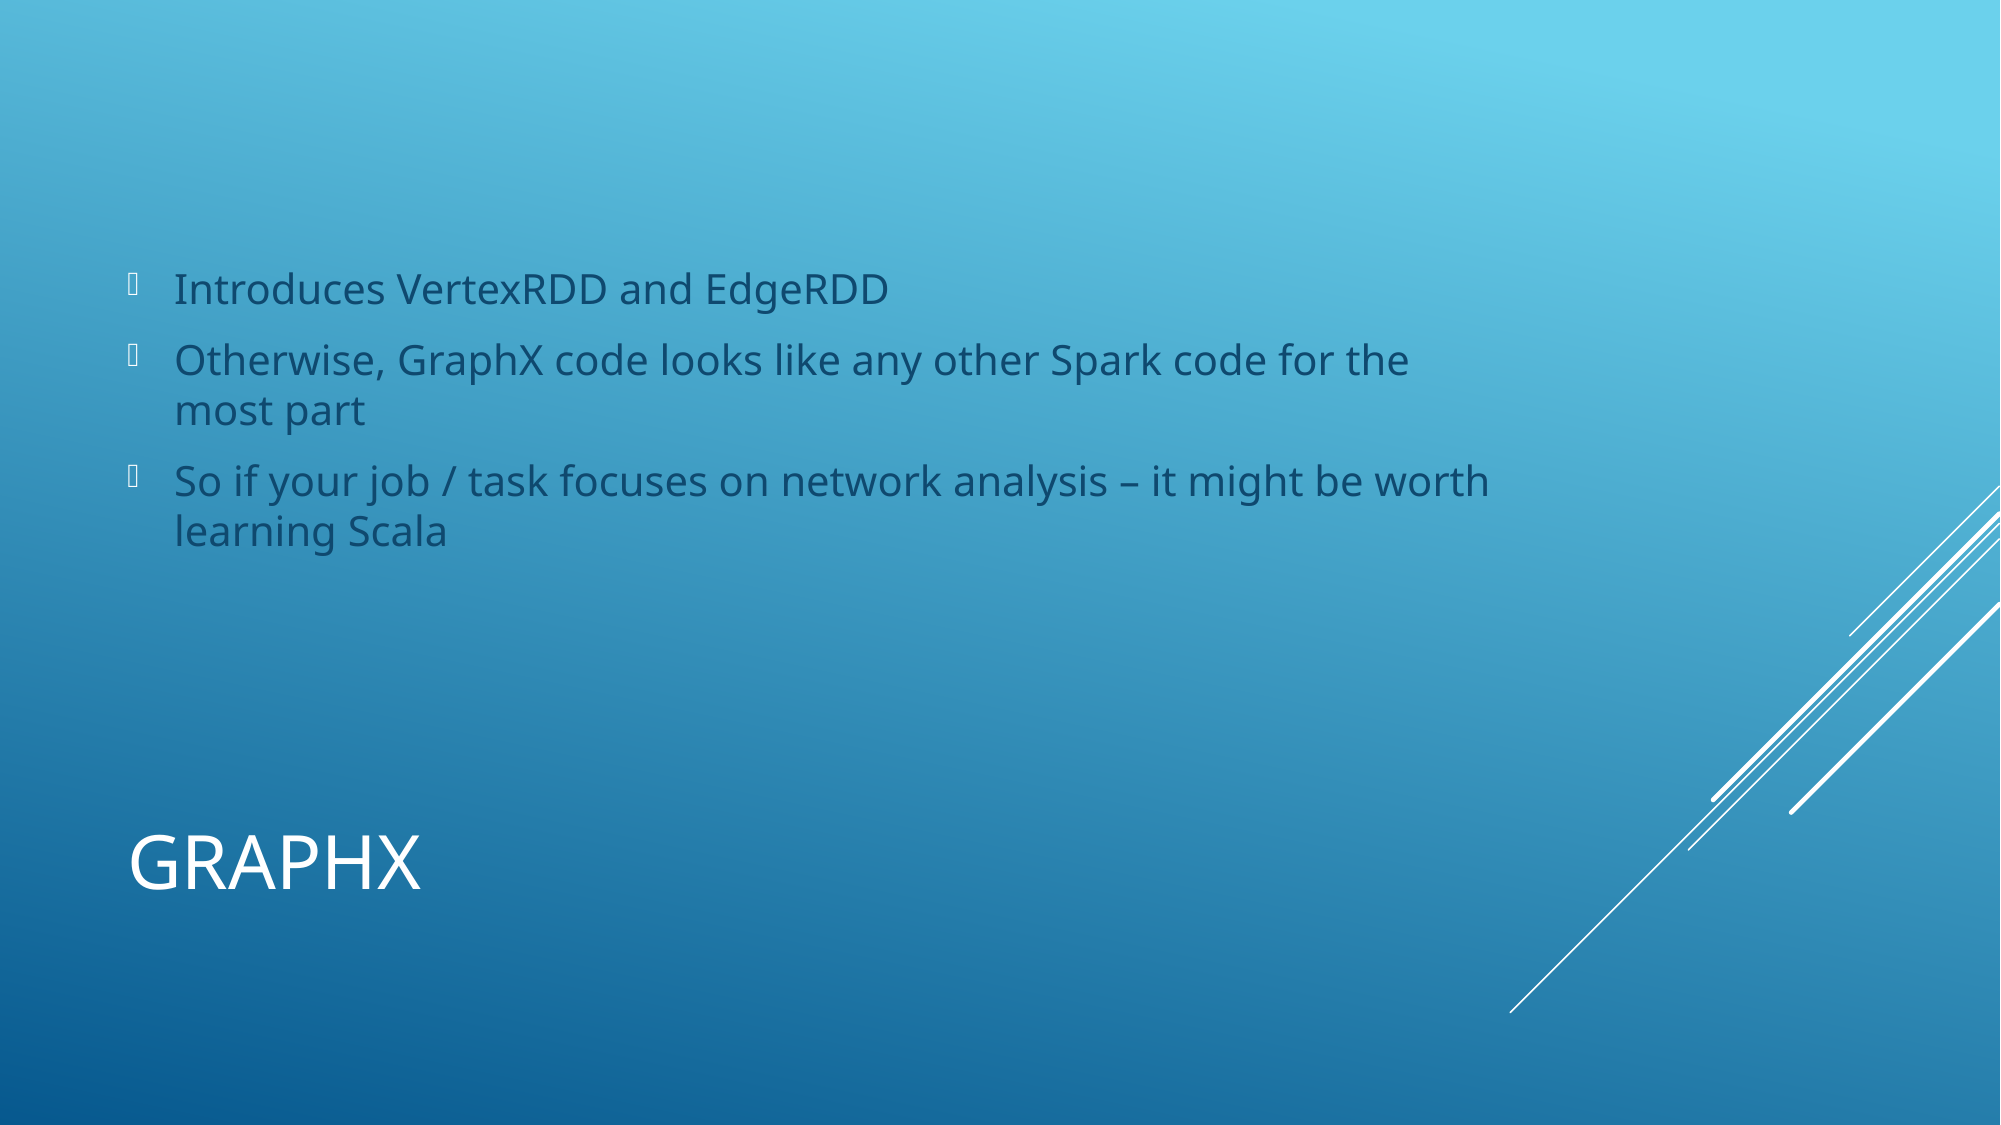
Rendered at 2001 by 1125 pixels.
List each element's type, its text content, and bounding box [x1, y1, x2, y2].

list Introduces VertexRDD and EdgeRDD Otherwise, GraphX code looks like any other Spark code for the most part So if your job / task focuses on network analysis – it might be worth learning Scala [112, 112, 1513, 706]
title graphx [112, 736, 1513, 984]
